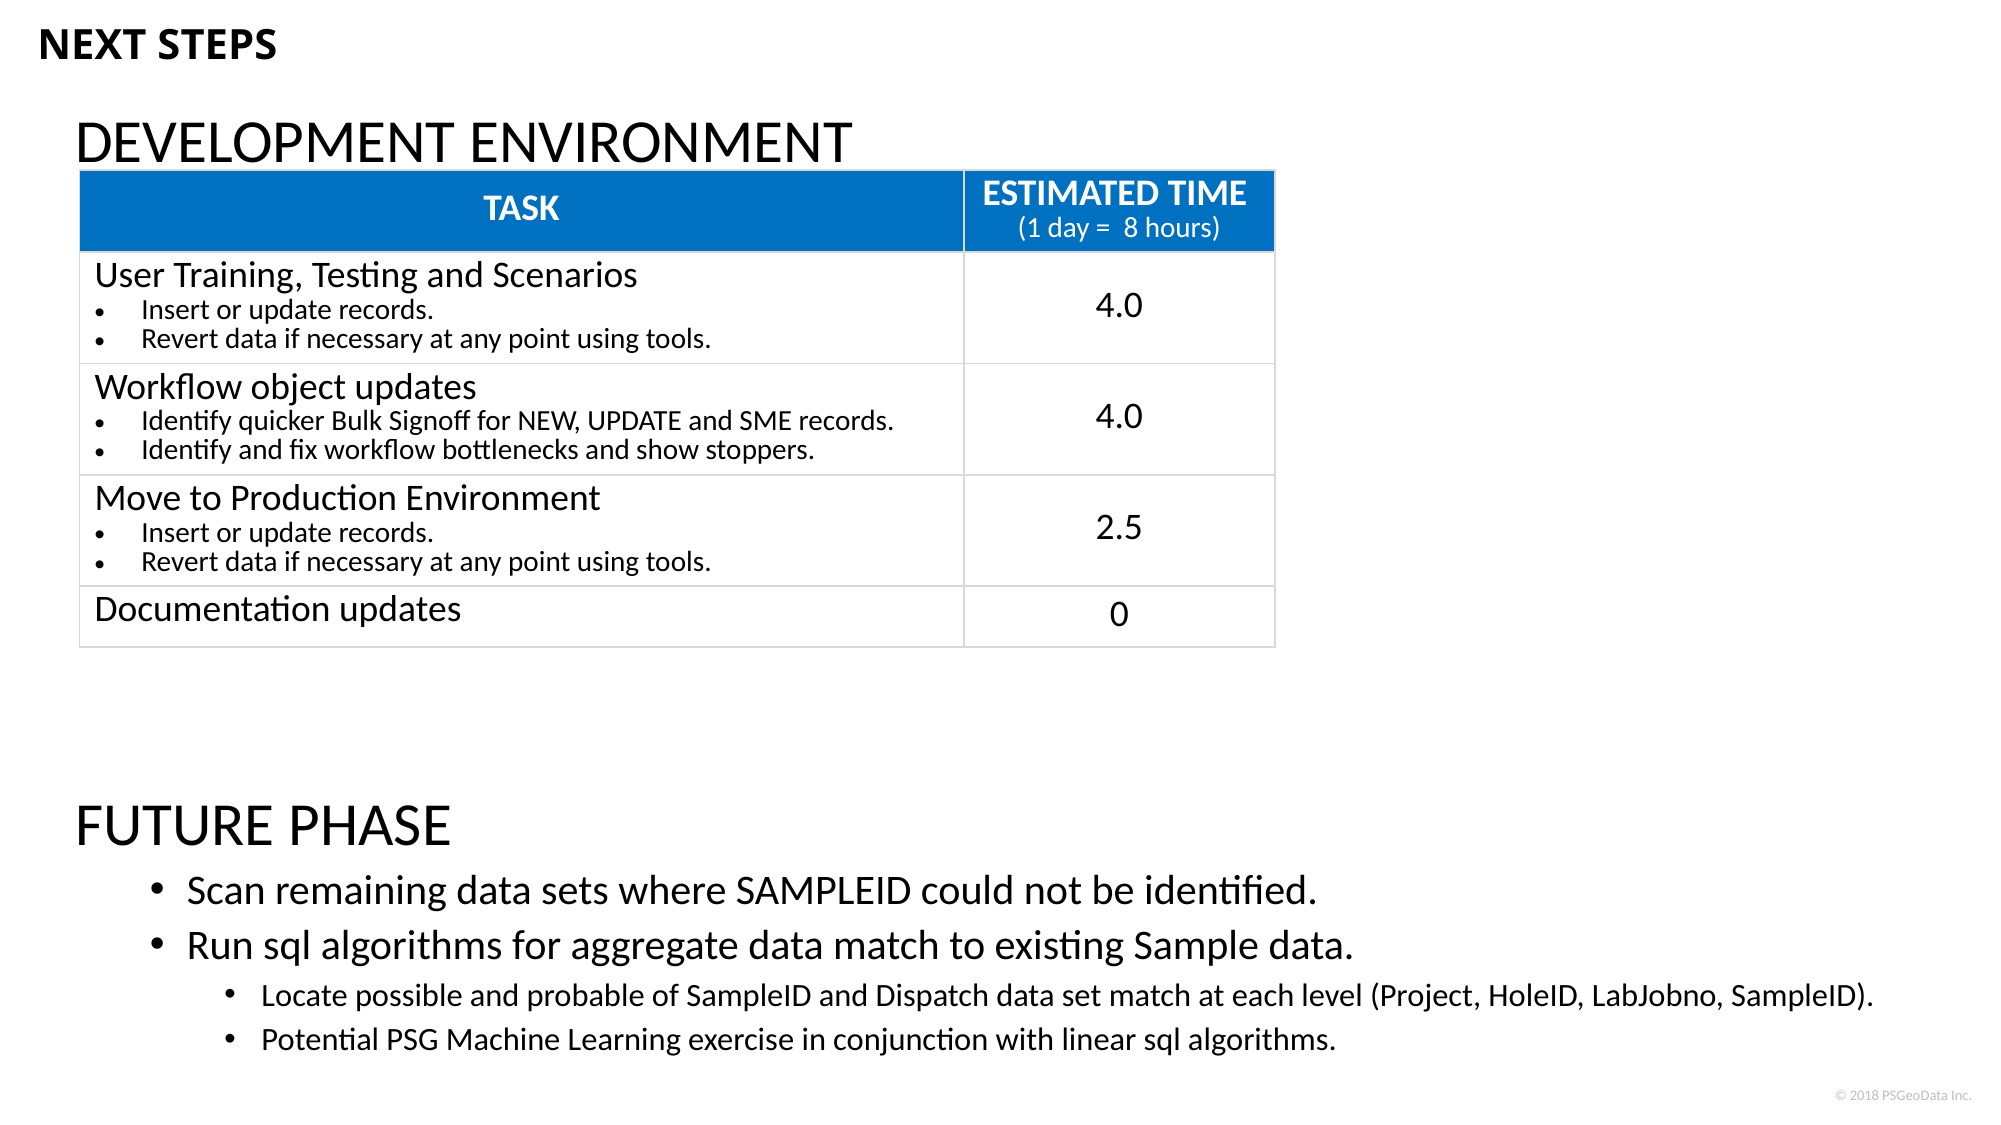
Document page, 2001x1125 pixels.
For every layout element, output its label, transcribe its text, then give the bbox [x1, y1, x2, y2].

table_cell 4.0 [965, 364, 1274, 474]
table_cell User Training, Testing and Scenarios Insert or update records. Revert data if necessary at any point using tools. [80, 253, 963, 363]
table_header TASK [80, 171, 963, 251]
text_box © 2018 PSGeoData Inc. [1806, 1065, 2000, 1125]
table_cell Move to Production Environment Insert or update records. Revert data if necessary at any point using tools. [80, 476, 963, 585]
title NEXT STEPS [22, 21, 1110, 71]
table_cell 0 [965, 587, 1274, 646]
table_cell 2.5 [965, 476, 1274, 585]
table_cell Workflow object updates Identify quicker Bulk Signoff for NEW, UPDATE and SME records. Identify and fix workflow bottlenecks and show stoppers. [80, 364, 963, 474]
table_header ESTIMATED TIME (1 day = 8 hours) [965, 171, 1274, 251]
table_cell 4.0 [965, 253, 1274, 363]
list DEVELOPMENT ENVIRONMENT FUTURE PHASE Scan remaining data sets where SAMPLEID could not be identified. Run sql algorithms for aggregate data match to existing Sample data. Locate possible and probable of SampleID and Dispatch data set match at each level (Project, HoleID, LabJobno, SampleID). Potential PSG Machine Learning exercise in conjunction with linear sql algorithms. [60, 102, 1908, 1099]
table_cell Documentation updates [80, 587, 963, 646]
